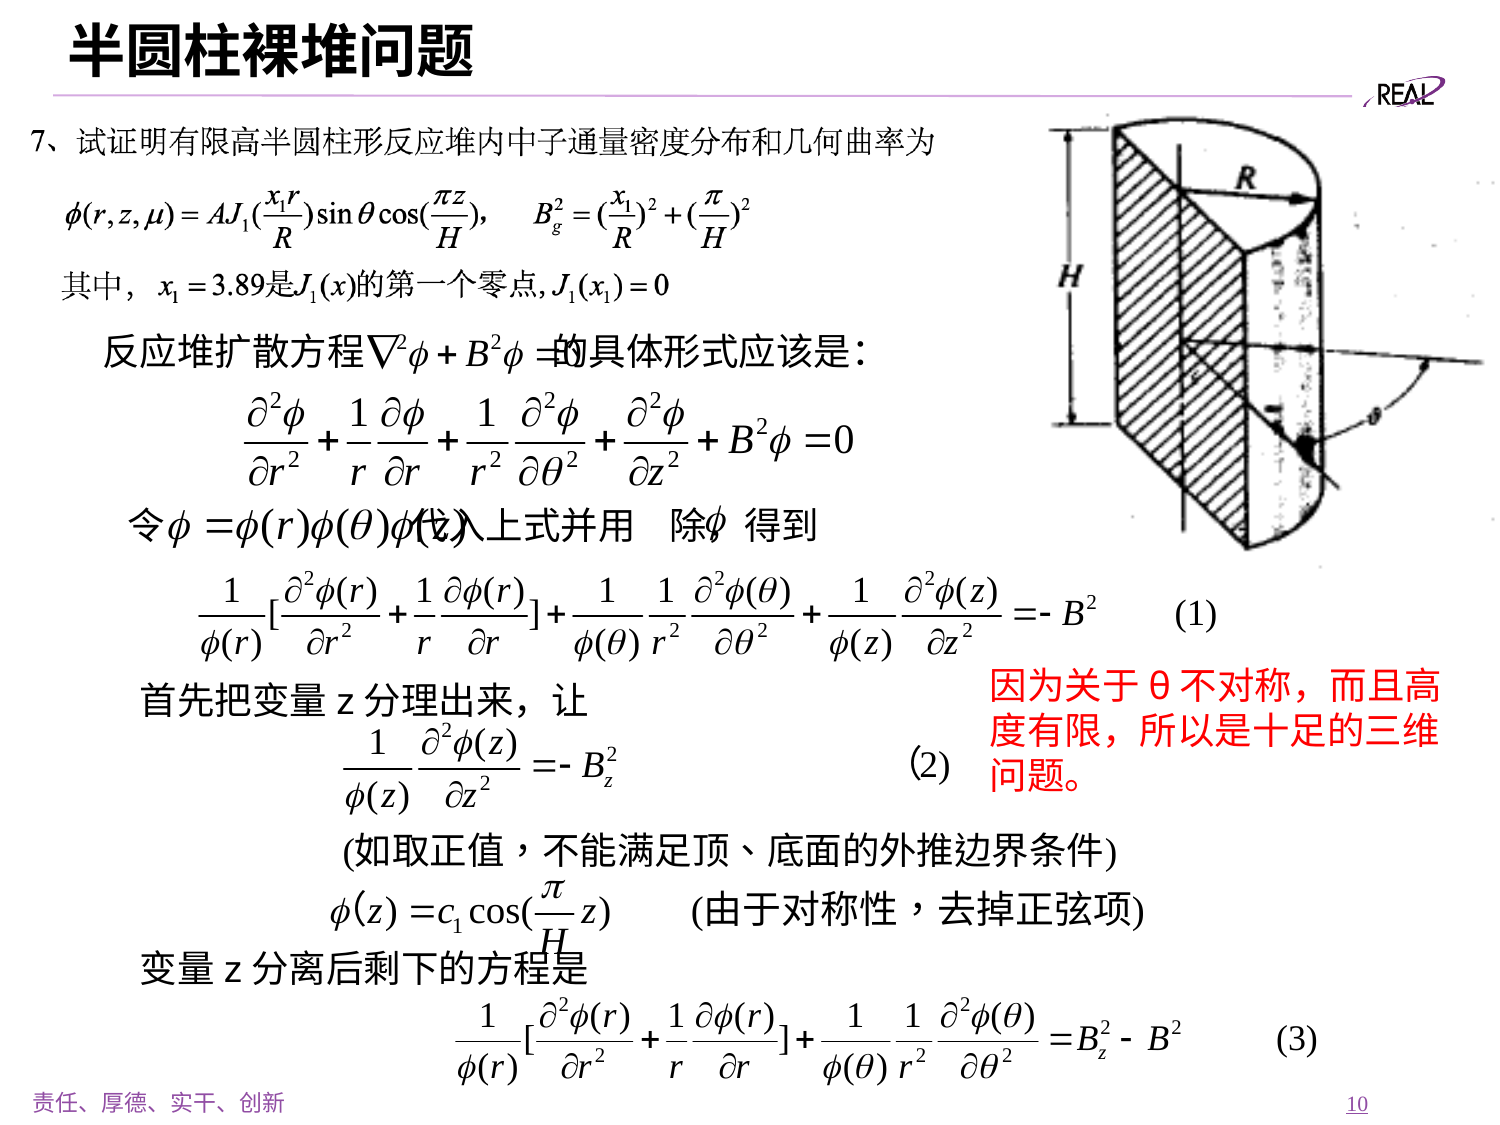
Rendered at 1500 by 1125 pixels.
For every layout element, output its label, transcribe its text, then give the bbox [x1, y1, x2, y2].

picture [1012, 90, 1500, 574]
text_box 因为关于θ不对称，而且高度有限，所以是十足的三维问题。 [974, 654, 1488, 805]
text_box 反应堆扩散方程 的具体形式应该是： [87, 333, 357, 380]
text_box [699, 494, 735, 550]
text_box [237, 379, 863, 496]
text_box 令 代入上式并用 除，得到 [737, 495, 913, 555]
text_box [337, 712, 1126, 860]
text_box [162, 498, 476, 558]
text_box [449, 987, 1326, 1093]
text_box 首先把变量z分理出来，让 [125, 669, 825, 730]
text_box 反应堆扩散方程 的具体形式应该是： [591, 333, 963, 380]
picture [12, 114, 988, 325]
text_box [192, 560, 1226, 669]
title 半圆柱裸堆问题 [52, 7, 1447, 90]
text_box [362, 333, 588, 378]
text_box 令 代入上式并用 除，得到 [112, 495, 232, 555]
text_box 变量z分离后剩下的方程是 [124, 937, 800, 998]
text_box 令 代入上式并用 除，得到 [479, 504, 696, 555]
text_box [324, 862, 1151, 963]
